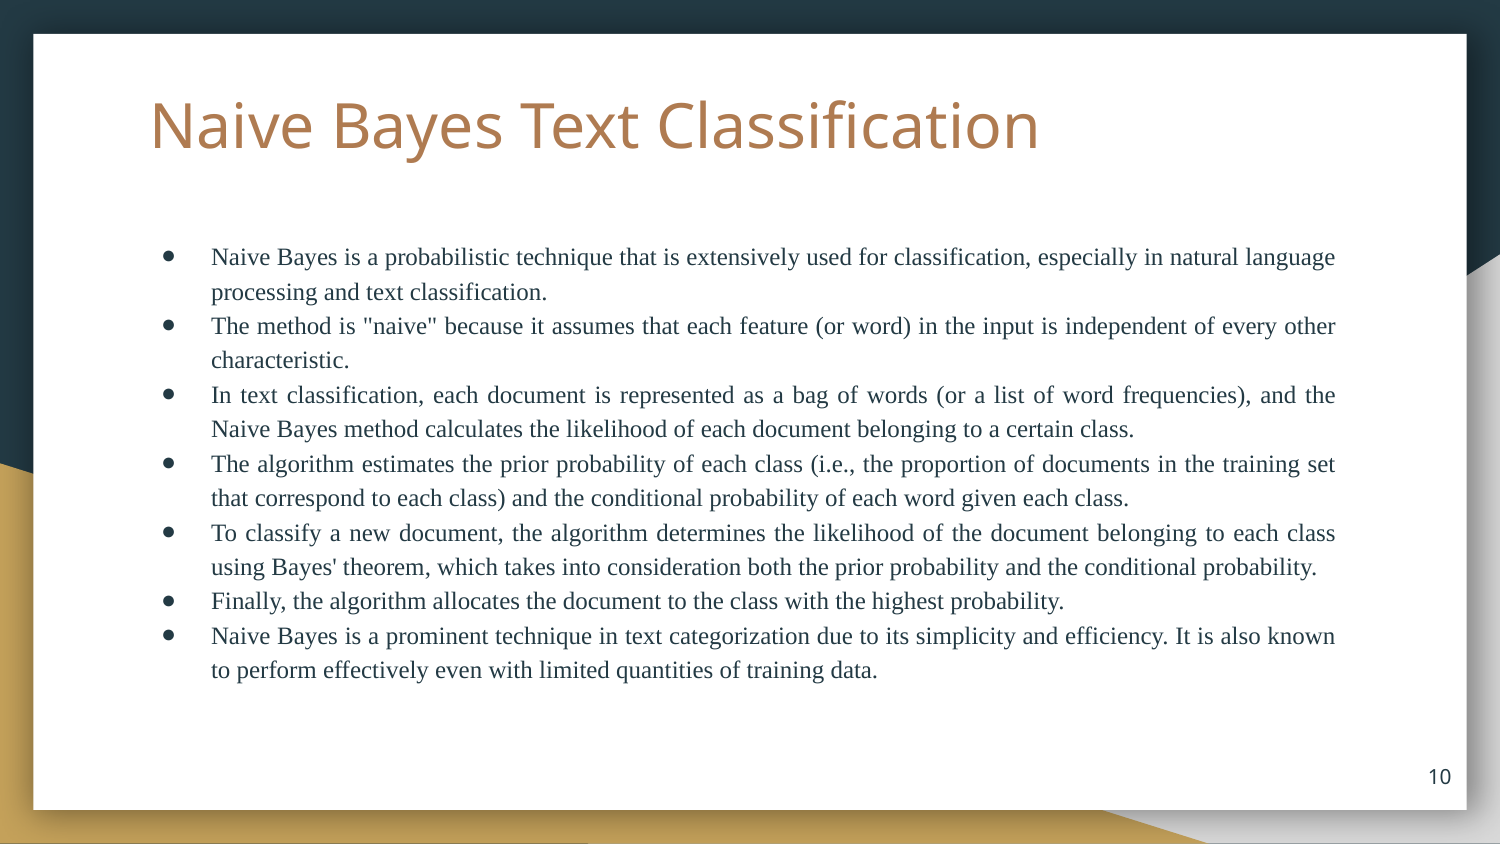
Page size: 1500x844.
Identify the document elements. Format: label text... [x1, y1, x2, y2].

list Naive Bayes is a probabilistic technique that is extensively used for classification, especially in natural language processing and text classification. The method is "naive" because it assumes that each feature (or word) in the input is independent of every other characteristic. In text classification, each document is represented as a bag of words (or a list of word frequencies), and the Naive Bayes method calculates the likelihood of each document belonging to a certain class. The algorithm estimates the prior probability of each class (i.e., the proportion of documents in the training set that correspond to each class) and the conditional probability of each word given each class. To classify a new document, the algorithm determines the likelihood of the document belonging to each class using Bayes' theorem, which takes into consideration both the prior probability and the conditional probability. Finally, the algorithm allocates the document to the class with the highest probability. Naive Bayes is a prominent technique in text categorization due to its simplicity and efficiency. It is also known to perform effectively even with limited quantities of training data. [121, 221, 1353, 623]
title Naive Bayes Text Classification [134, 66, 1366, 224]
slide_number 10 [1376, 745, 1467, 810]
